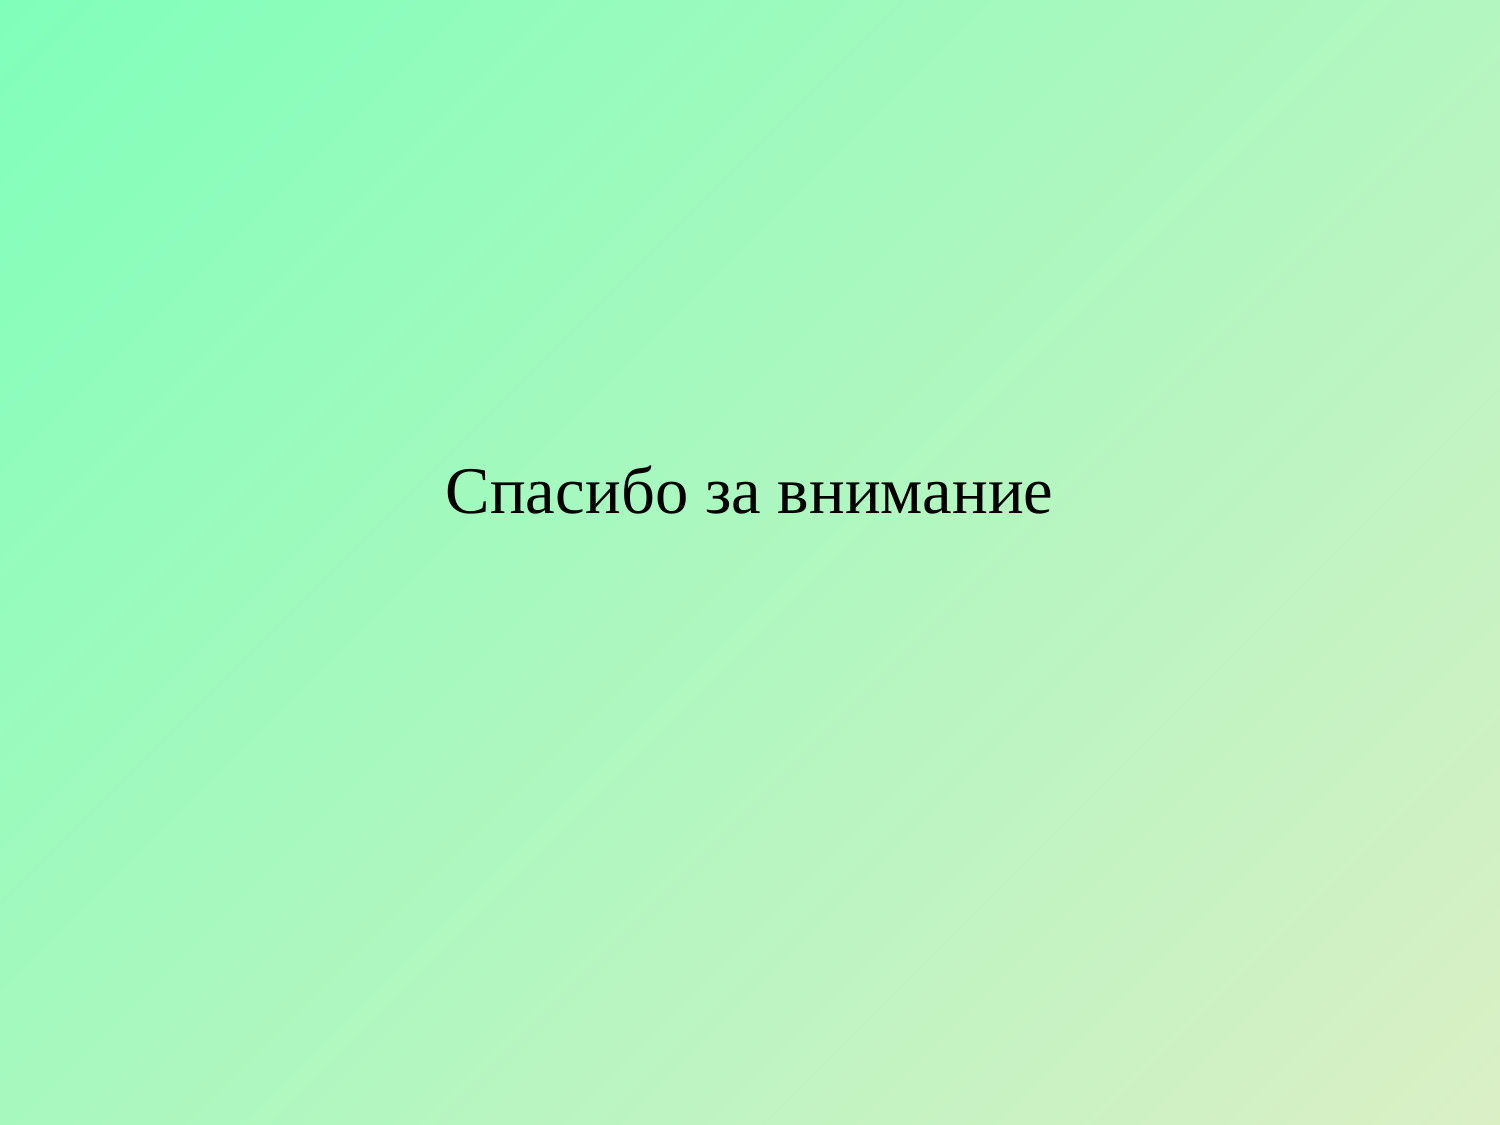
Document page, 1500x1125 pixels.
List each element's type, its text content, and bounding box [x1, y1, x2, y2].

list Спасибо за внимание [75, 66, 1425, 1005]
